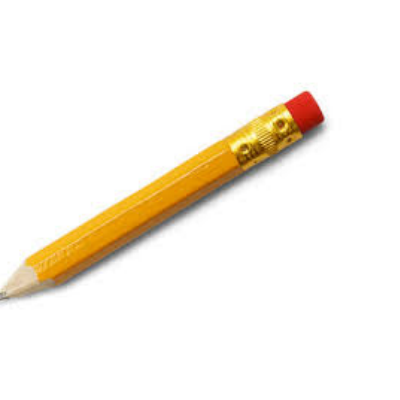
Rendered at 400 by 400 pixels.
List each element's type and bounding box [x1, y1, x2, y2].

picture [0, 59, 361, 339]
